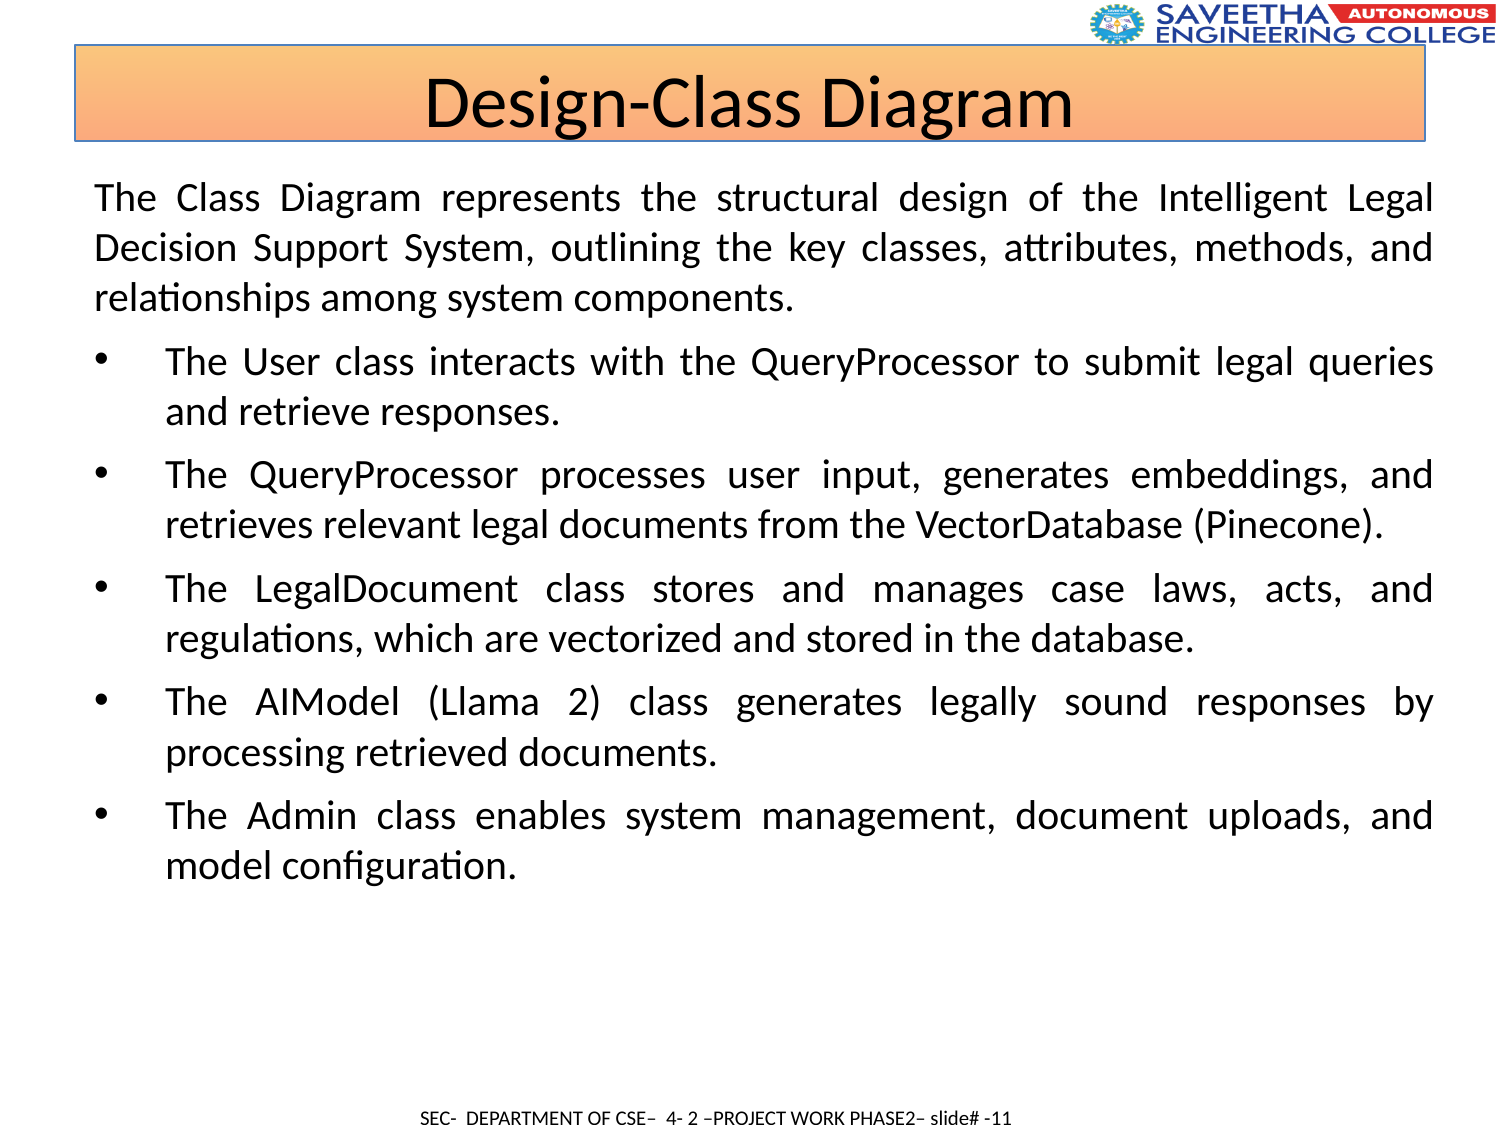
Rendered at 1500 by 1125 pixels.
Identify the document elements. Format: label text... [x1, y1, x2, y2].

picture [1080, 0, 1500, 46]
list The Class Diagram represents the structural design of the Intelligent Legal Decision Support System, outlining the key classes, attributes, methods, and relationships among system components. The User class interacts with the QueryProcessor to submit legal queries and retrieve responses. The QueryProcessor processes user input, generates embeddings, and retrieves relevant legal documents from the VectorDatabase (Pinecone). The LegalDocument class stores and manages case laws, acts, and regulations, which are vectorized and stored in the database. The AIModel (Llama 2) class generates legally sound responses by processing retrieved documents. The Admin class enables system management, document uploads, and model configuration. [75, 162, 1450, 1025]
title Design-Class Diagram [75, 45, 1425, 150]
